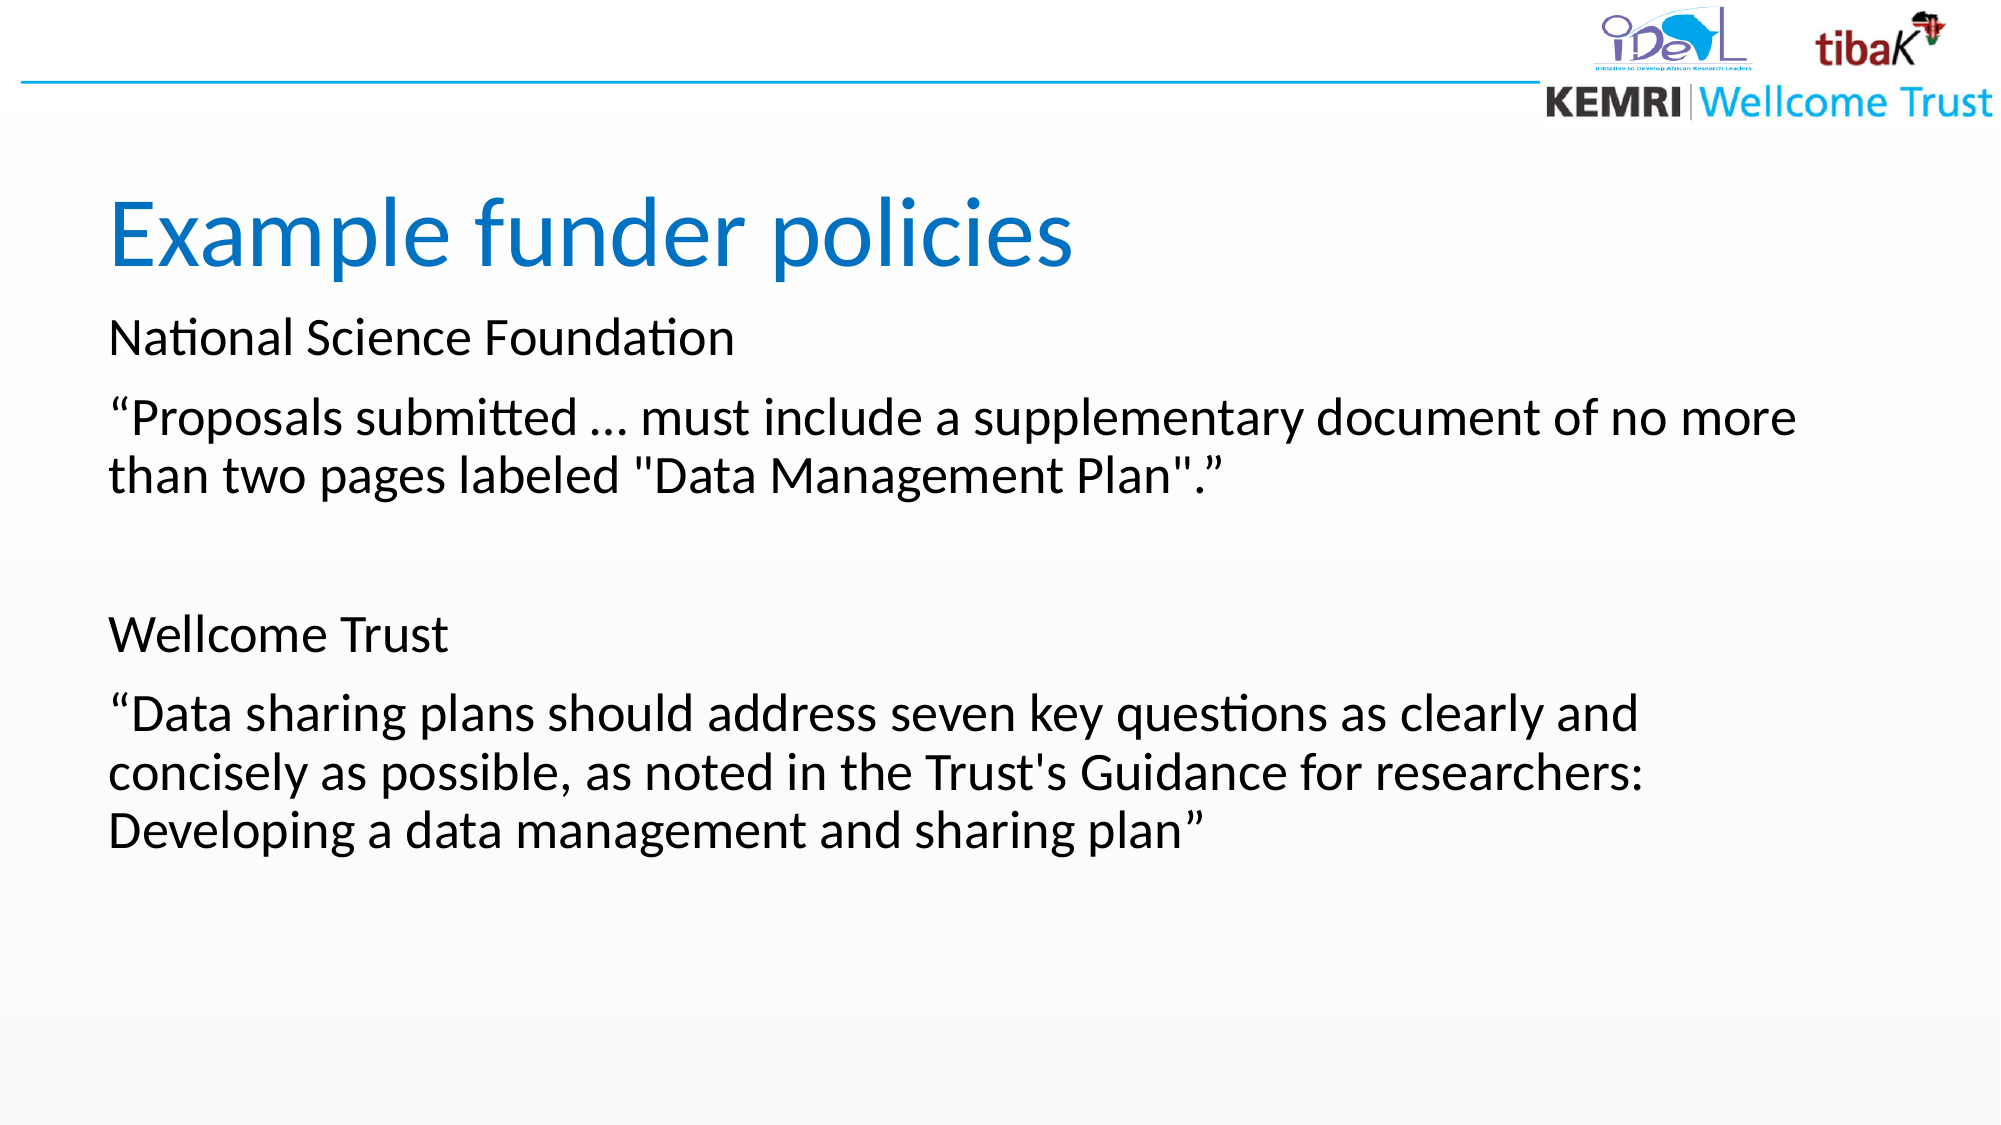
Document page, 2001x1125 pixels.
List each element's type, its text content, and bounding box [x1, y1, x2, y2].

picture [1540, 0, 2000, 124]
list Example funder policies National Science Foundation “Proposals submitted … must include a supplementary document of no more than two pages labeled "Data Management Plan".” Wellcome Trust “Data sharing plans should address seven key questions as clearly and concisely as possible, as noted in the Trust's Guidance for researchers: Developing a data management and sharing plan” [93, 172, 1855, 1125]
